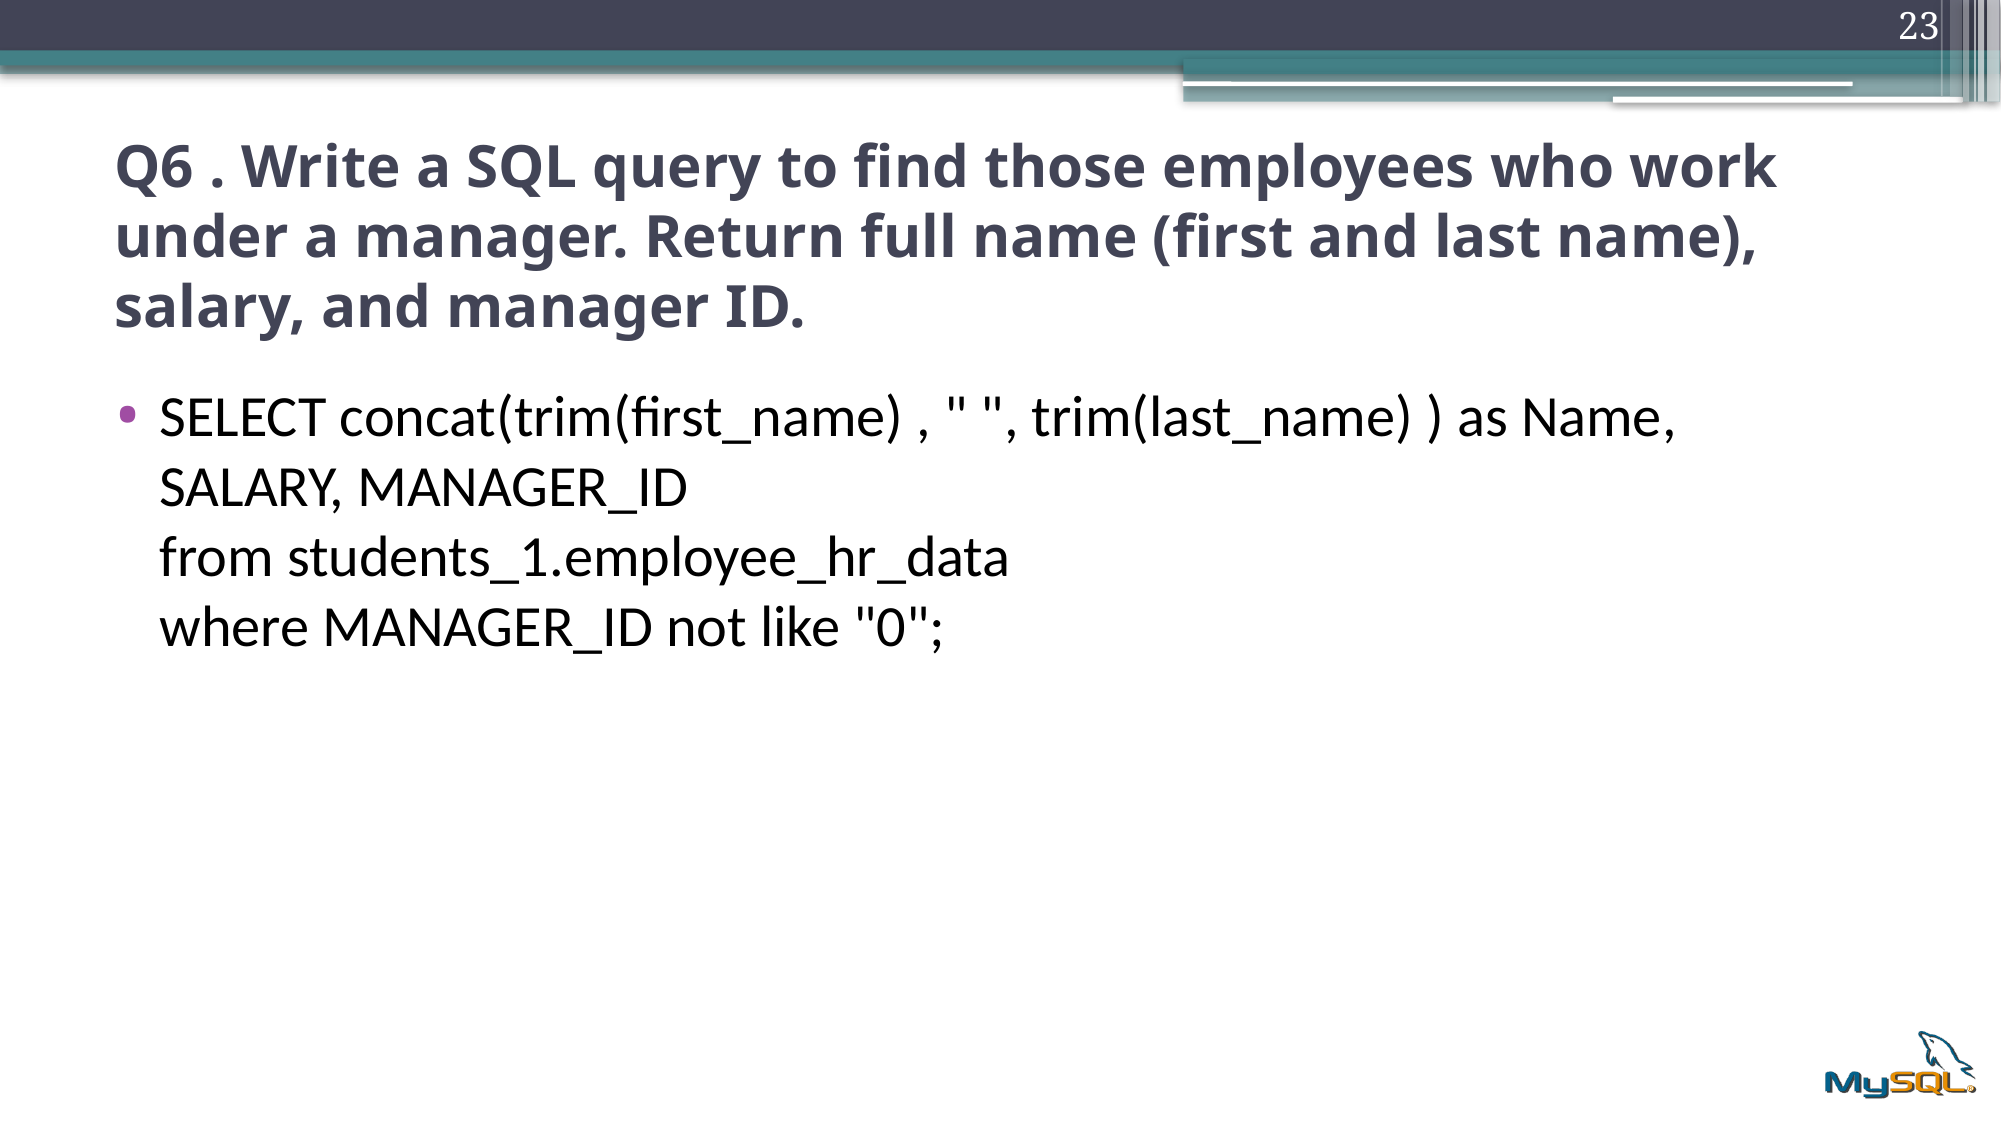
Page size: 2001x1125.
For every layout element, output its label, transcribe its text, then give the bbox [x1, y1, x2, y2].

title Q6 . Write a SQL query to find those employees who work under a manager. Return full name (first and last name), salary, and manager ID. [99, 146, 1803, 322]
slide_number 23 [1788, 0, 1955, 61]
list SELECT concat(trim(first_name) , " ", trim(last_name) ) as Name, SALARY, MANAGER_ID from students_1.employee_hr_data where MANAGER_ID not like "0"; [84, 370, 1885, 1080]
picture [1812, 989, 1987, 1125]
picture [1869, 1080, 1881, 1088]
